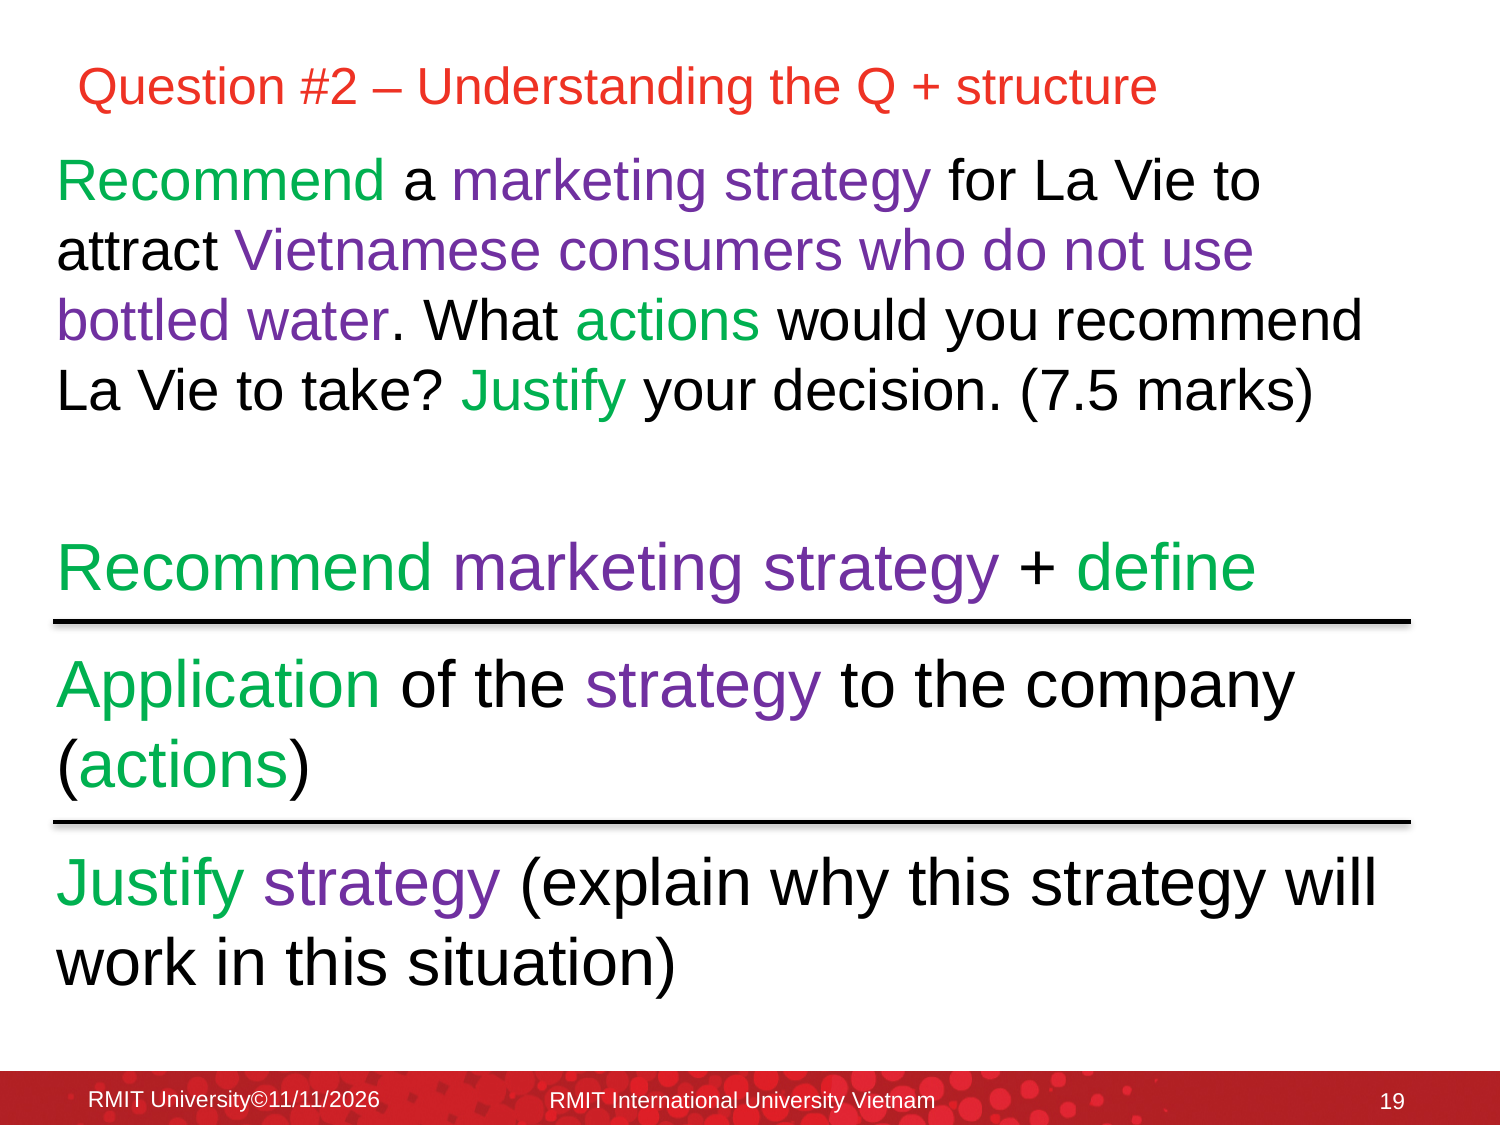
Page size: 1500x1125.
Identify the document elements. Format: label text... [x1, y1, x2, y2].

slide_number 19 [1069, 1078, 1421, 1115]
text_box Recommend a marketing strategy for La Vie to attract Vietnamese consumers who do not use bottled water. What actions would you recommend La Vie to take? Justify your decision. (7.5 marks) [41, 134, 1447, 430]
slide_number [72, 1076, 424, 1113]
text_box Recommend marketing strategy + define Application of the strategy to the company (actions) Justify strategy (explain why this strategy will work in this situation) [41, 516, 1489, 1007]
footer RMIT International University Vietnam [428, 1078, 1058, 1115]
picture [0, 1071, 1500, 1125]
title Question #2 – Understanding the Q + structure [62, 44, 1413, 134]
